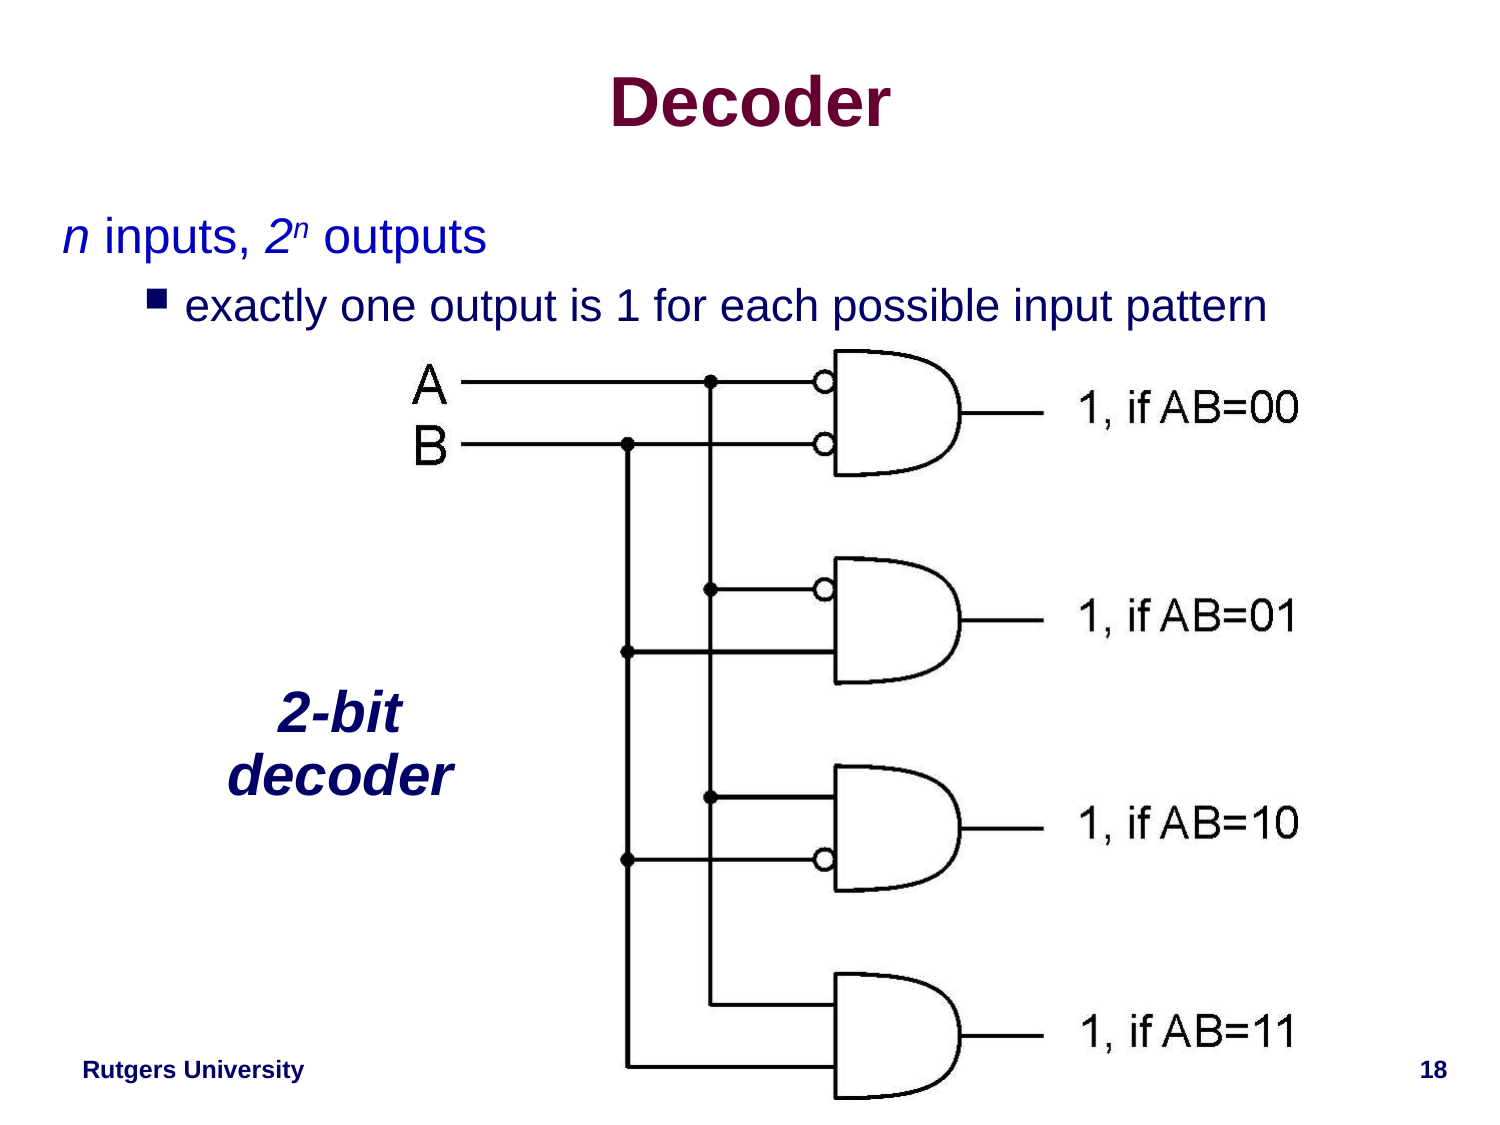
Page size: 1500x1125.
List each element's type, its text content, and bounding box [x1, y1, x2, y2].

list n inputs, 2n outputs exactly one output is 1 for each possible input pattern [47, 199, 1463, 1026]
text_box 2-bit decoder [212, 674, 407, 816]
picture [412, 349, 1298, 1101]
title Decoder [46, 40, 1456, 169]
